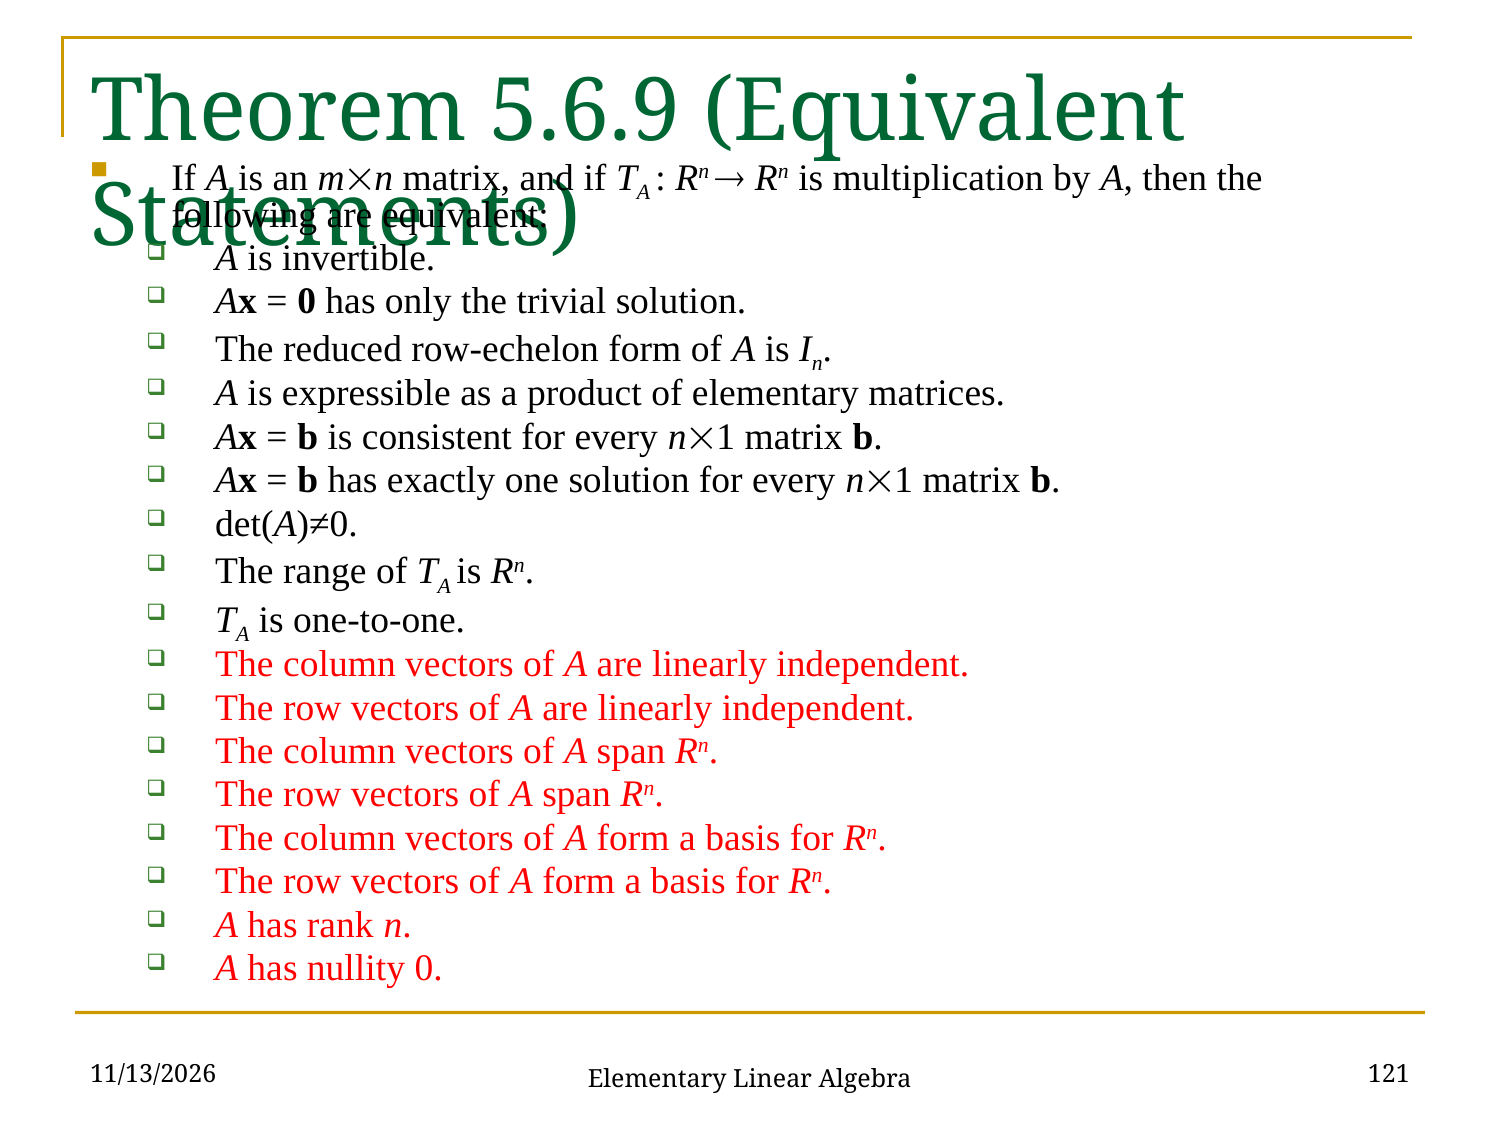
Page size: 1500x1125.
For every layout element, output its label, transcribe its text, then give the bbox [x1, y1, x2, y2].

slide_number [74, 1023, 426, 1100]
title Theorem 5.6.9 (Equivalent Statements) [75, 45, 1425, 149]
footer Elementary Linear Algebra [512, 1024, 988, 1101]
list If A is an mn matrix, and if TA : Rn  Rn is multiplication by A, then the following are equivalent: A is invertible. Ax = 0 has only the trivial solution. The reduced row-echelon form of A is In. A is expressible as a product of elementary matrices. Ax = b is consistent for every n1 matrix b. Ax = b has exactly one solution for every n1 matrix b. det(A)≠0. The range of TA is Rn. TA is one-to-one. The column vectors of A are linearly independent. The row vectors of A are linearly independent. The column vectors of A span Rn. The row vectors of A span Rn. The column vectors of A form a basis for Rn. The row vectors of A form a basis for Rn. A has rank n. A has nullity 0. [75, 149, 1425, 1006]
slide_number 121 [1074, 1023, 1426, 1100]
